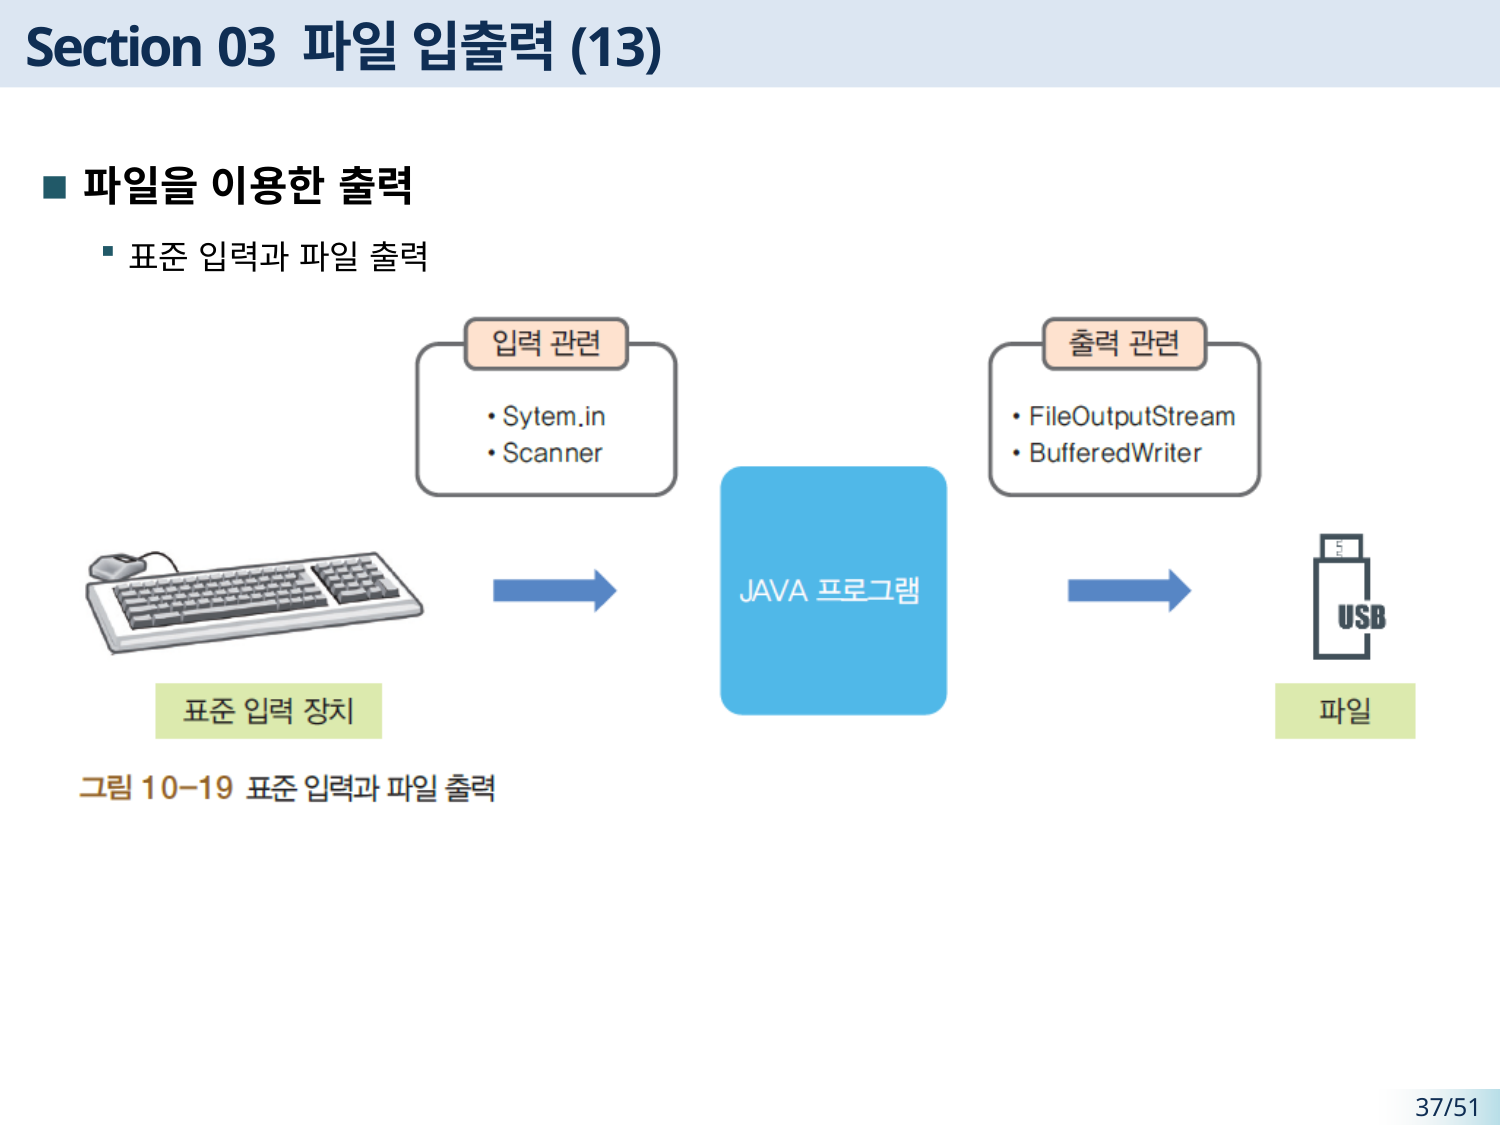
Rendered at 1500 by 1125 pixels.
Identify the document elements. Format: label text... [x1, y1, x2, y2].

title Section 03 파일 입출력(13) [10, 5, 1288, 84]
picture [68, 298, 1426, 808]
list 파일을 이용한 출력 표준 입력과 파일 출력 [10, 126, 1481, 1057]
